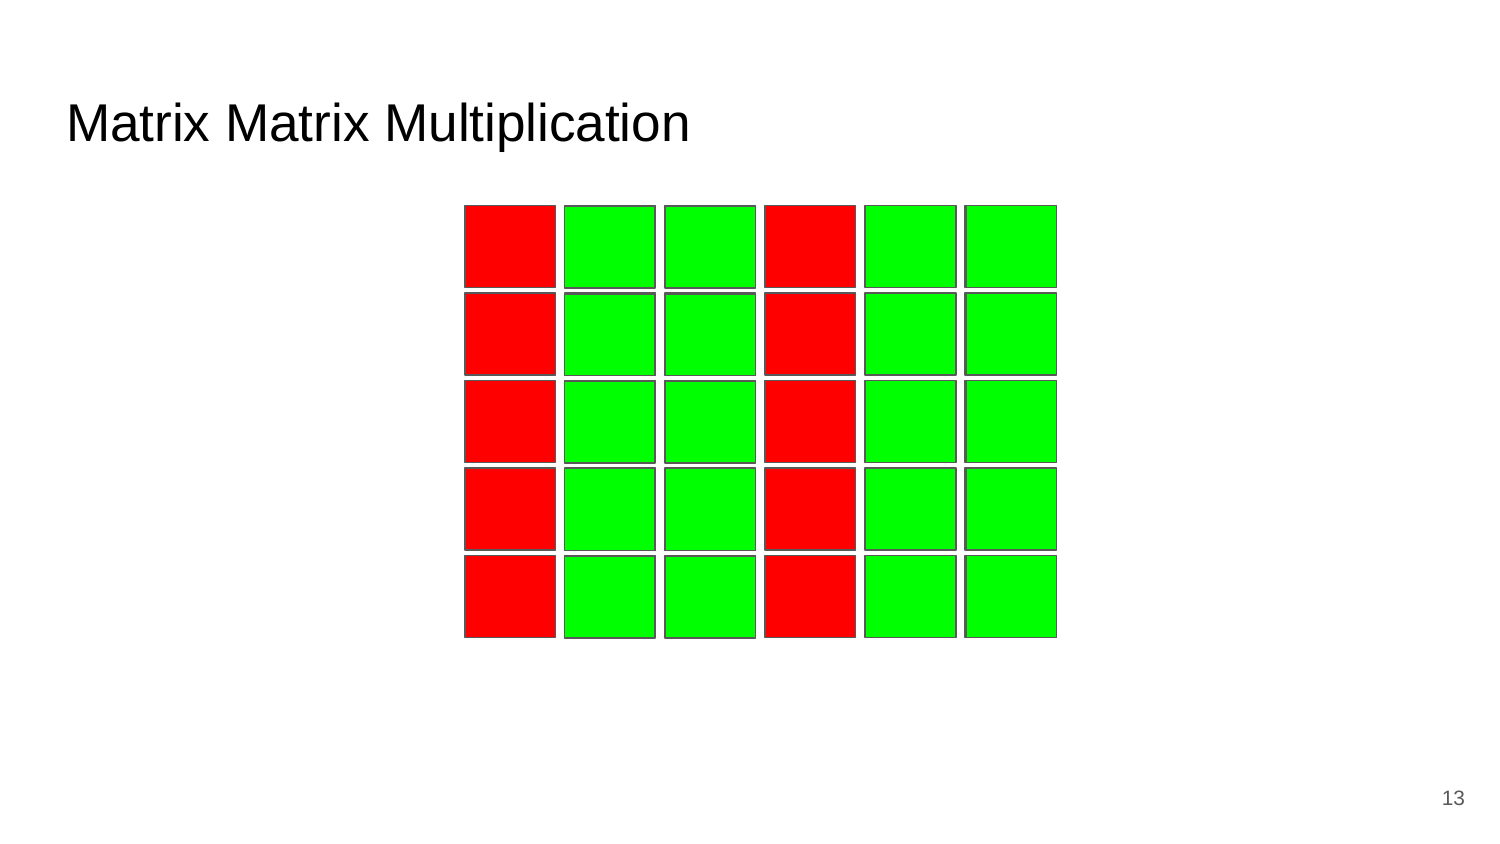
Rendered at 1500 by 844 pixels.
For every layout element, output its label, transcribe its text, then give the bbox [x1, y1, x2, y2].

text_box [464, 293, 556, 375]
text_box [865, 468, 956, 550]
slide_number ‹#› [1389, 764, 1480, 830]
text_box [965, 205, 1057, 288]
text_box [564, 468, 656, 551]
text_box [764, 380, 856, 463]
text_box [665, 206, 756, 288]
text_box [965, 293, 1057, 375]
text_box [564, 381, 656, 463]
text_box [965, 468, 1057, 550]
text_box [464, 205, 556, 288]
text_box [464, 555, 556, 638]
text_box [564, 293, 656, 376]
text_box [865, 555, 956, 638]
text_box [665, 293, 756, 376]
text_box [764, 555, 856, 638]
text_box [764, 205, 856, 288]
text_box [665, 468, 756, 551]
text_box [665, 381, 756, 463]
text_box [865, 205, 956, 288]
text_box [865, 293, 956, 375]
text_box [865, 380, 956, 463]
text_box [764, 293, 856, 375]
text_box [665, 556, 756, 638]
text_box [965, 380, 1057, 463]
text_box [564, 556, 656, 638]
text_box [965, 555, 1057, 638]
text_box [764, 468, 856, 550]
title Matrix Matrix Multiplication [51, 72, 1449, 167]
text_box [464, 380, 556, 463]
text_box [564, 206, 656, 288]
text_box [464, 468, 556, 550]
